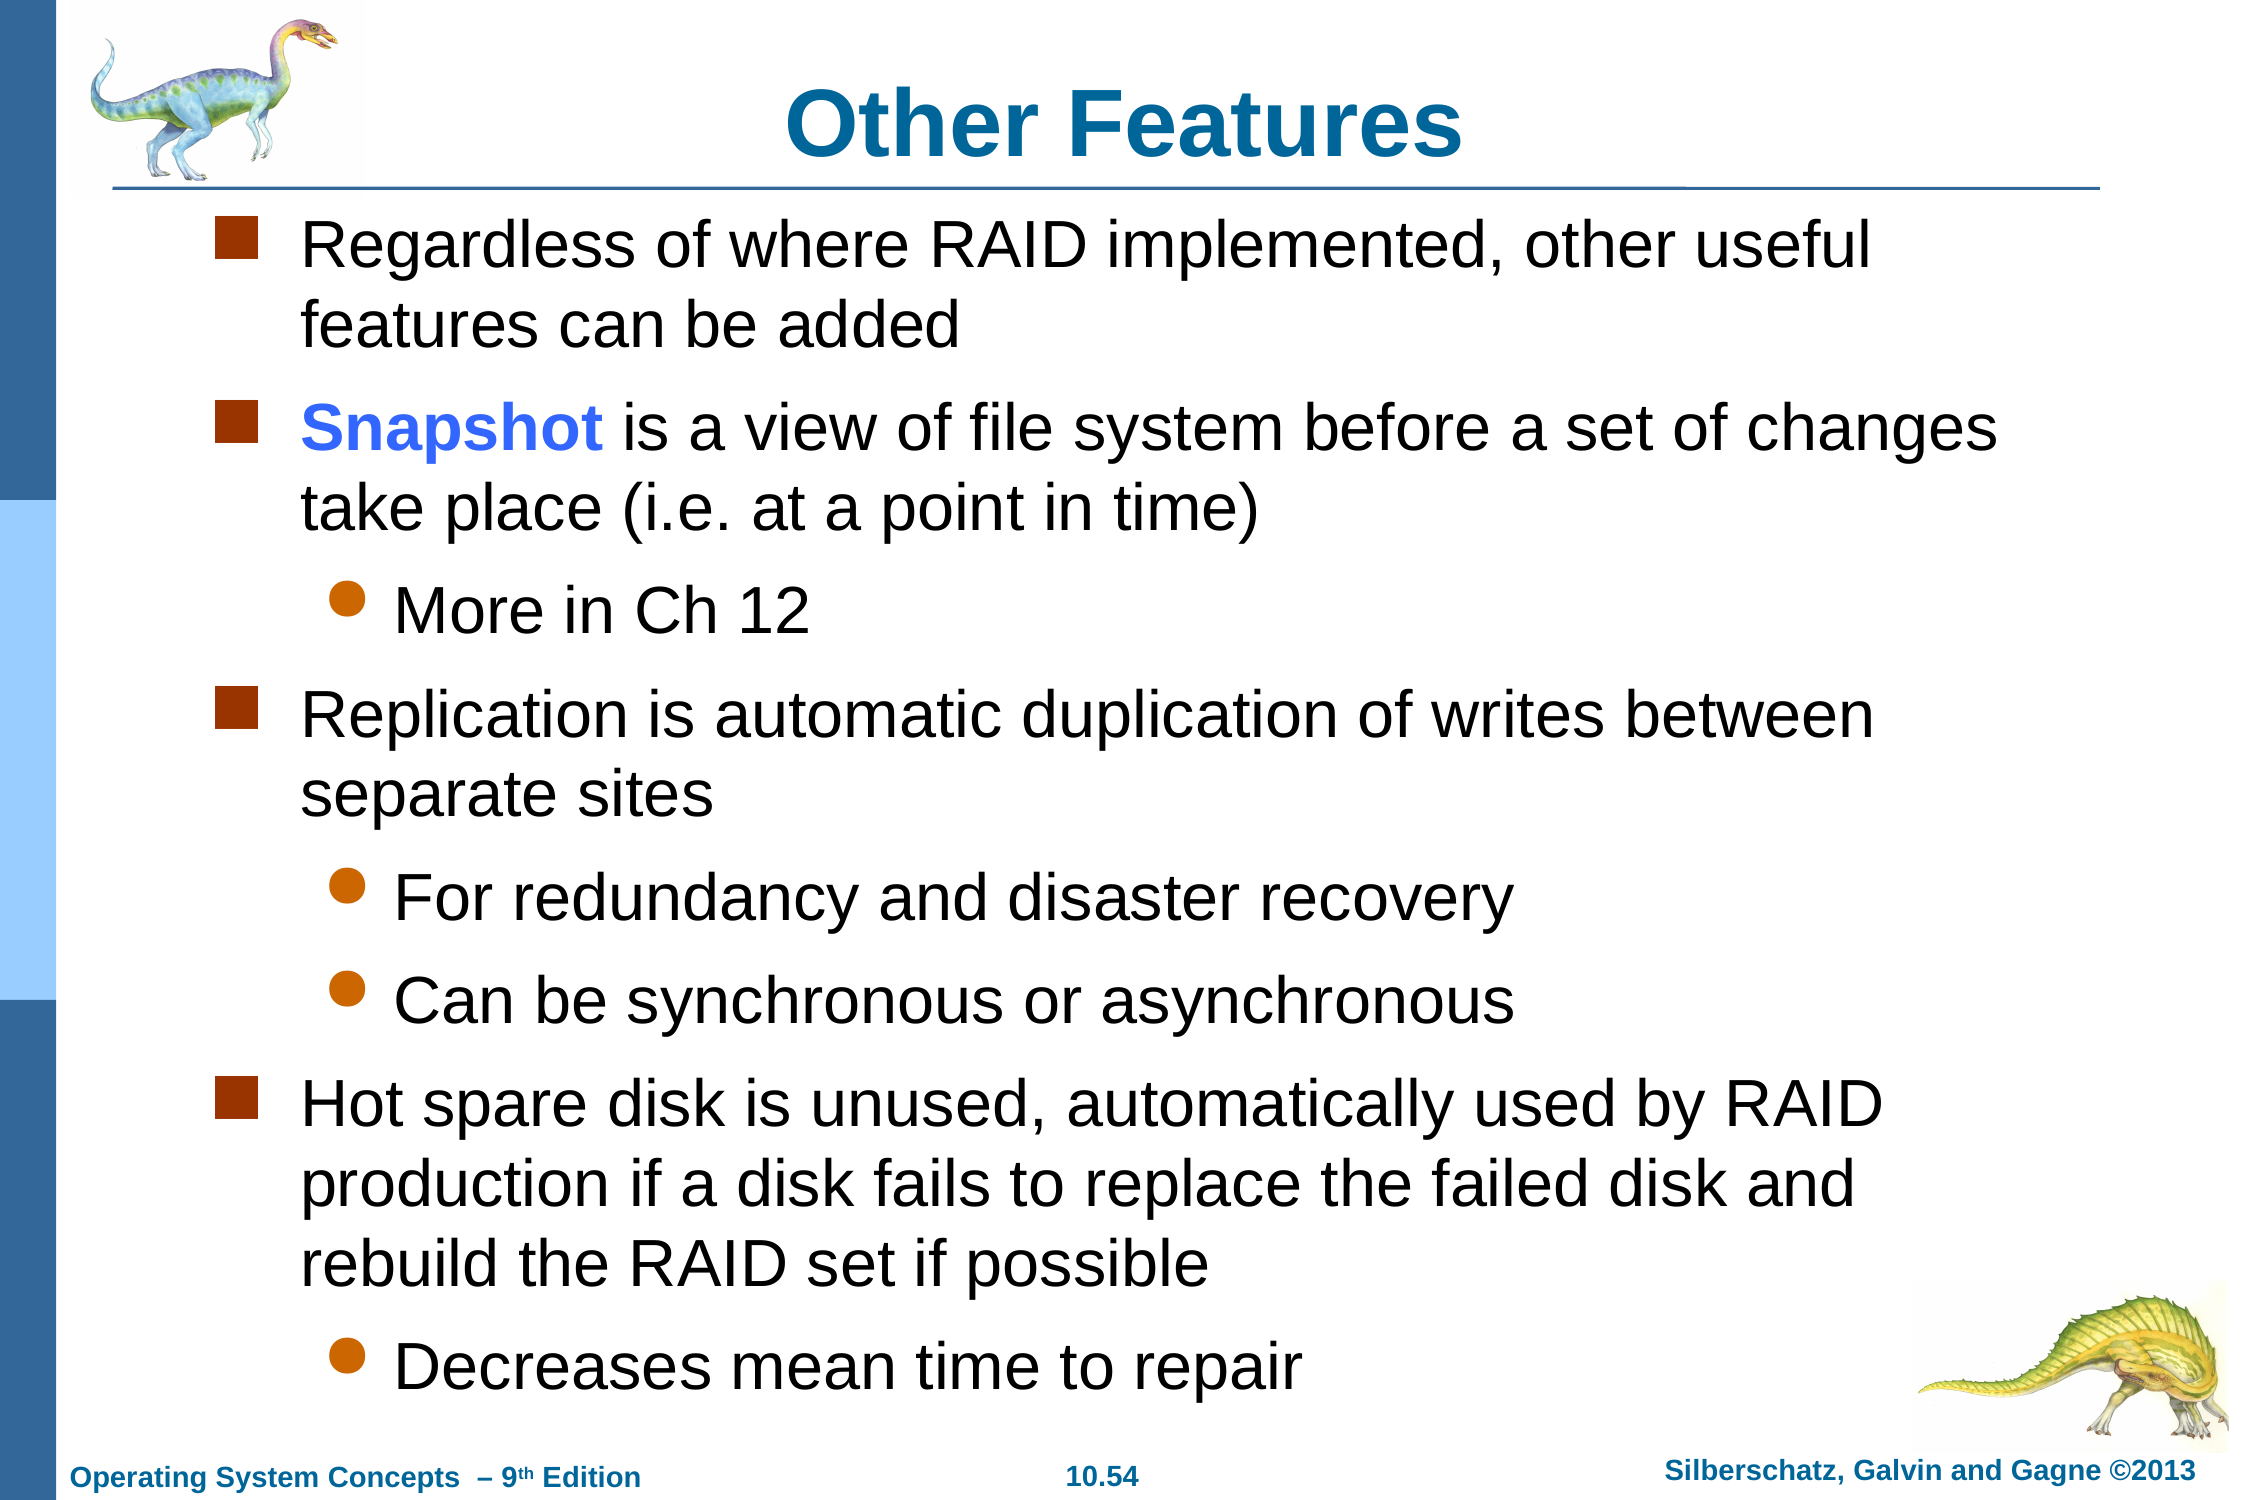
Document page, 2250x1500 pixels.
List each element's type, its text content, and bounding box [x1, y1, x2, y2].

list Regardless of where RAID implemented, other useful features can be added Snapshot is a view of file system before a set of changes take place (i.e. at a point in time) More in Ch 12 Replication is automatic duplication of writes between separate sites For redundancy and disaster recovery Can be synchronous or asynchronous Hot spare disk is unused, automatically used by RAID production if a disk fails to replace the failed disk and rebuild the RAID set if possible Decreases mean time to repair [198, 189, 2068, 1181]
picture [70, 0, 365, 199]
picture [1913, 1279, 2229, 1453]
title Other Features [112, 60, 2138, 187]
